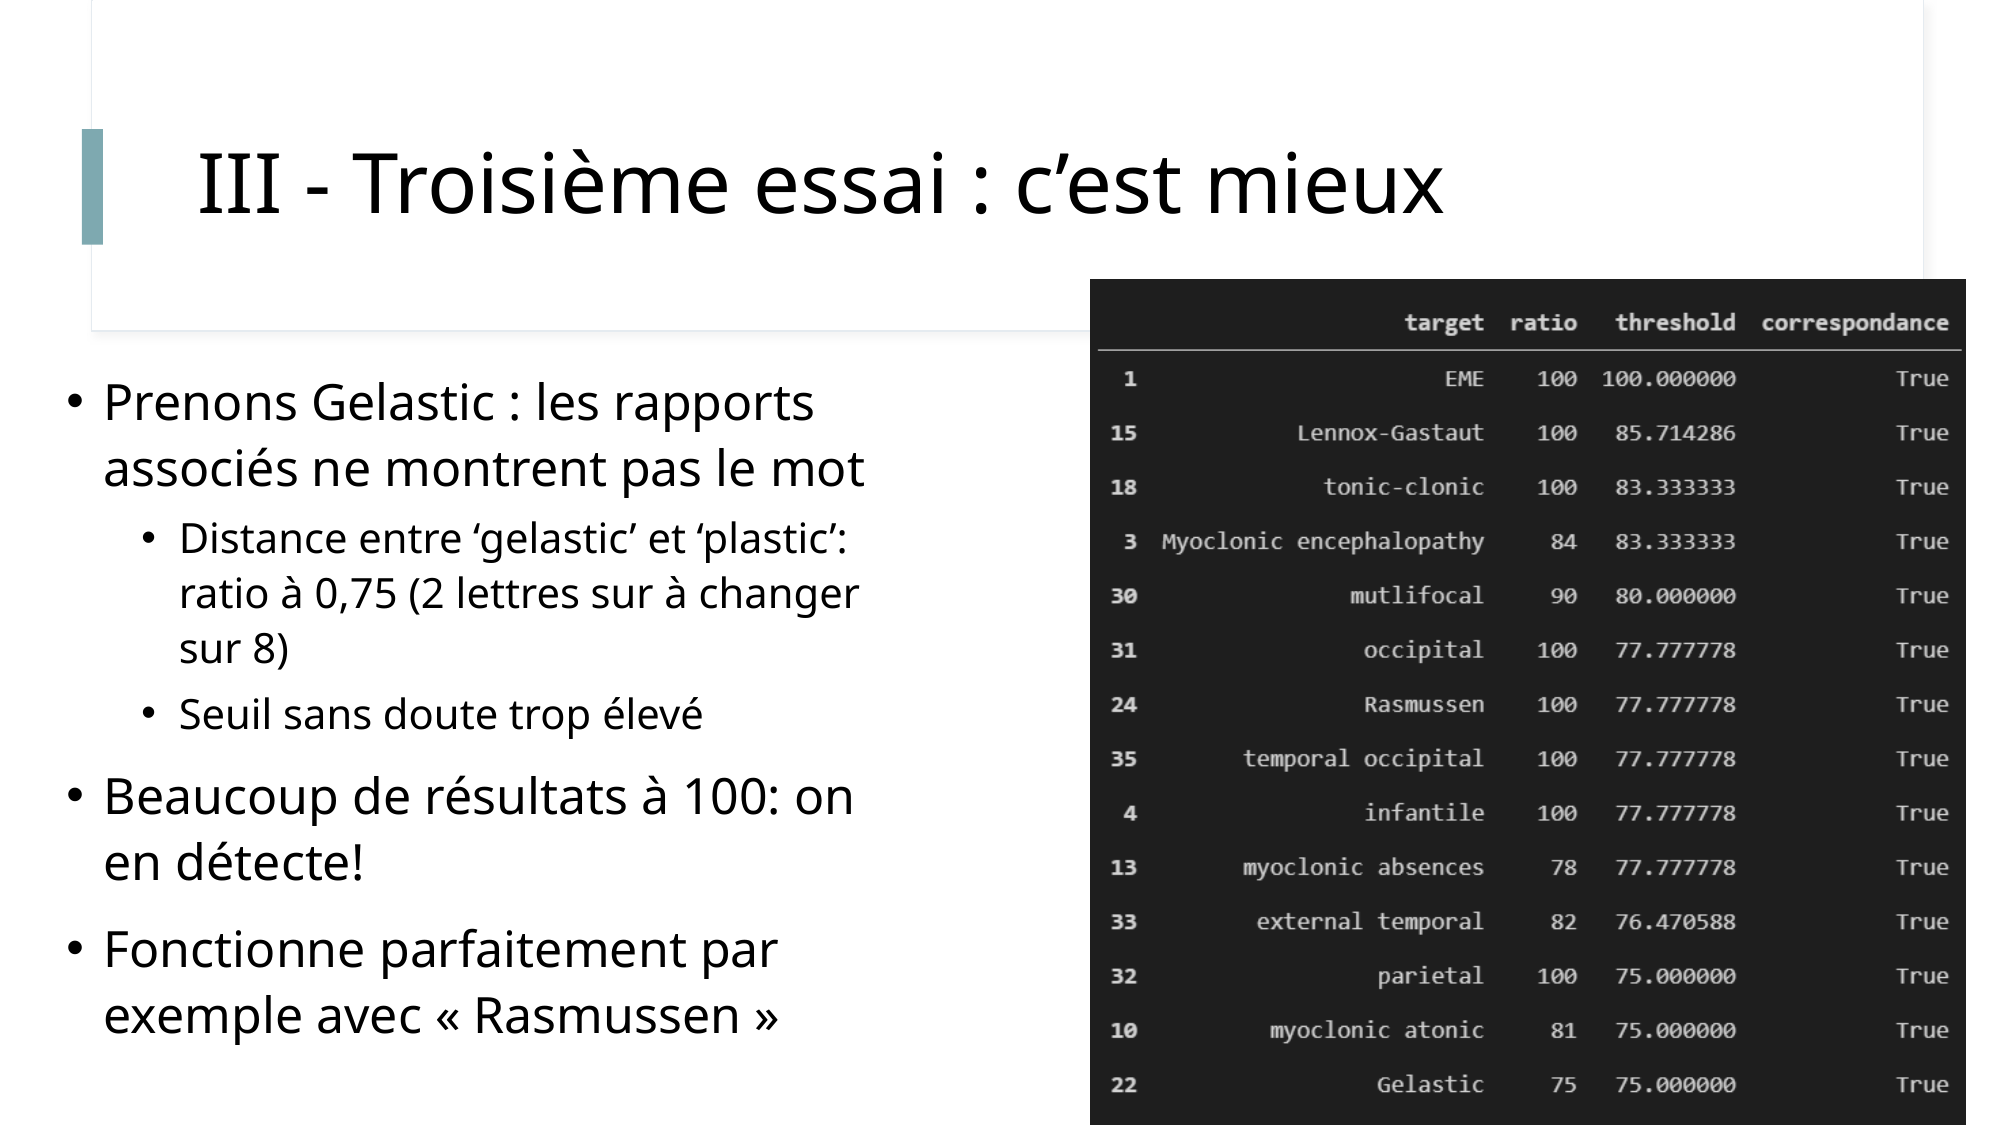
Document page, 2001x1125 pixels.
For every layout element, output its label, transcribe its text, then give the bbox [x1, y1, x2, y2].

list Prenons Gelastic : les rapports associés ne montrent pas le mot Distance entre ‘gelastic’ et ‘plastic’: ratio à 0,75 (2 lettres sur à changer sur 8) Seuil sans doute trop élevé Beaucoup de résultats à 100: on en détecte! Fonctionne parfaitement par exemple avec « Rasmussen » [51, 357, 941, 1105]
title III - Troisième essai : c’est mieux [183, 90, 1851, 284]
picture [1090, 279, 1966, 1125]
